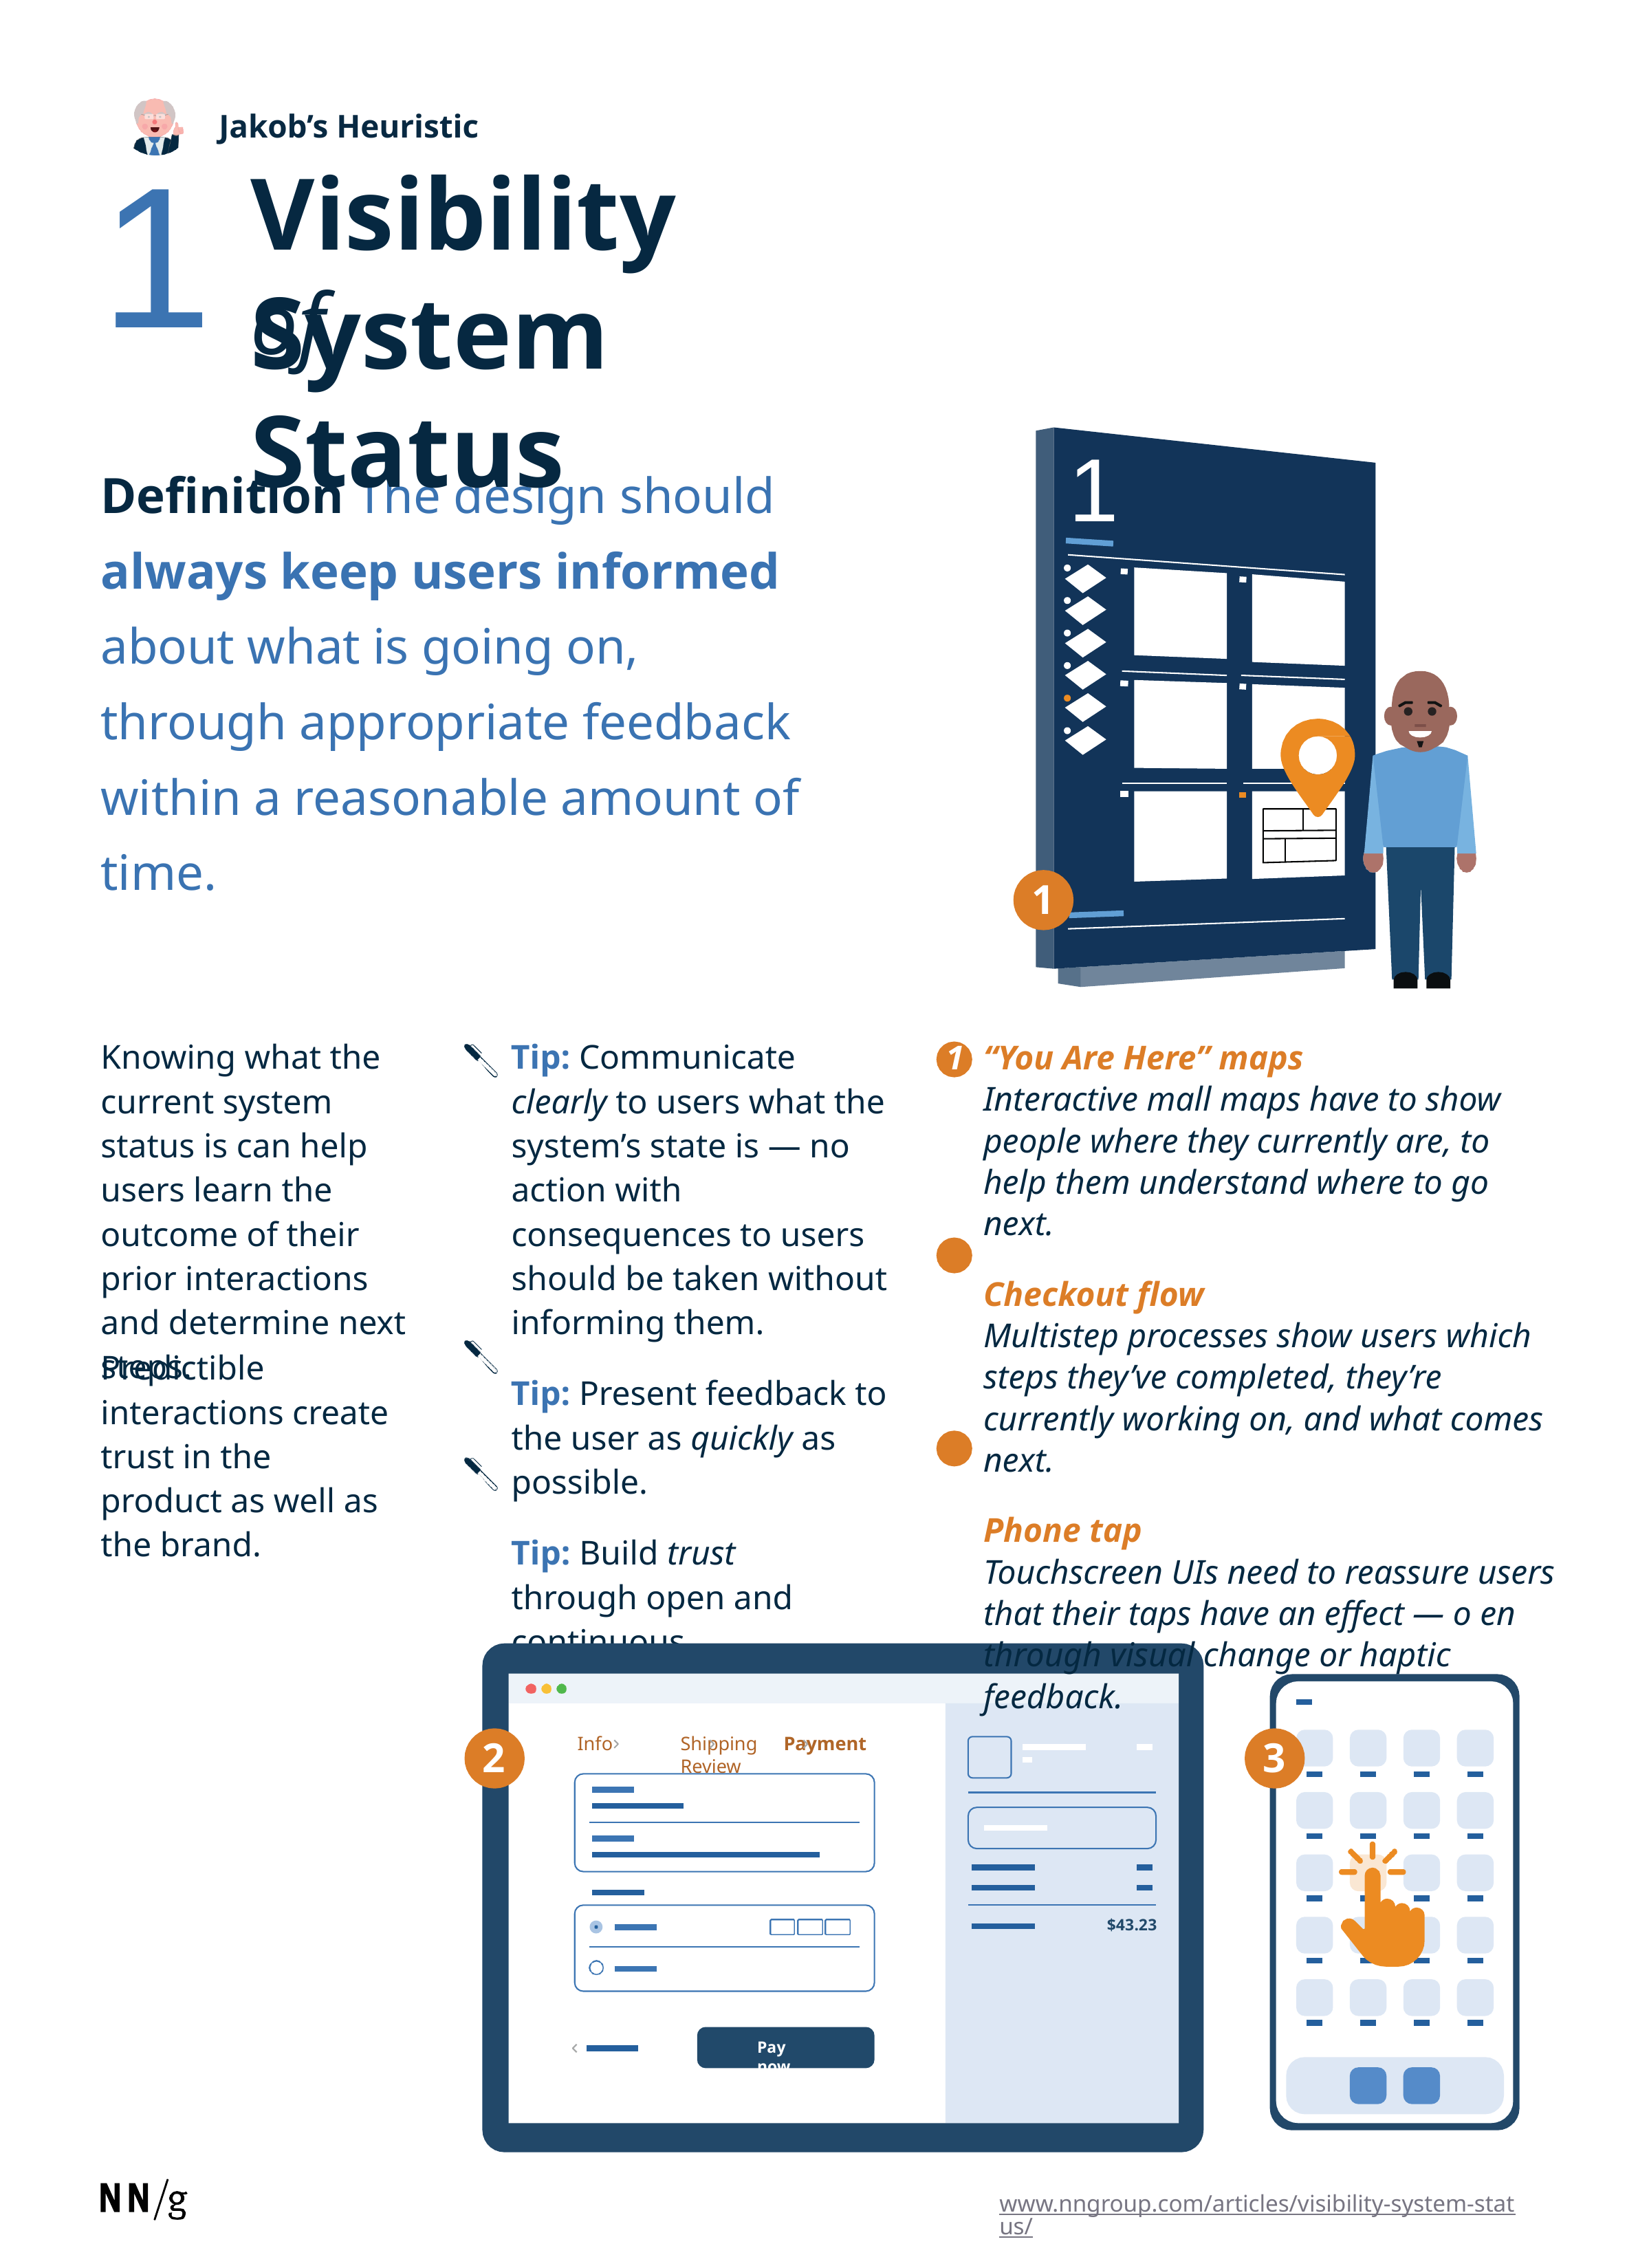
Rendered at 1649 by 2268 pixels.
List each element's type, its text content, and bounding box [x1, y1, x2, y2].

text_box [1013, 869, 1259, 988]
text_box [129, 2183, 149, 2212]
text_box Predictible interactions create trust in the product as well as the brand. [99, 1340, 395, 1564]
text_box Definition The design should always keep users informed about what is going on, through appropriate feedback within a reasonable amount of time. [99, 446, 824, 900]
text_box [100, 2183, 120, 2212]
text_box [1035, 427, 1376, 869]
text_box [455, 1328, 503, 1375]
text_box System Status [249, 268, 871, 508]
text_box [482, 1643, 1204, 2152]
text_box Tip: Communicate clearly to users what the system’s state is — no action with consequences to users should be taken without informing them. Tip: Present feedback to the user as quickly as possible. Tip: Build trust through open and continuous communication. [509, 1030, 909, 1642]
text_box www.nngroup.com/articles/visibility-system-status/ [998, 2187, 1521, 2221]
text_box Jakob’s Heuristic [217, 104, 481, 144]
picture [133, 98, 184, 155]
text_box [464, 1672, 1180, 2124]
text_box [1244, 1674, 1520, 2131]
text_box 1 [99, 126, 214, 369]
text_box [936, 1045, 944, 1074]
text_box Knowing what the current system status is can help users learn the outcome of their prior interactions and determine next steps. [99, 1030, 420, 1386]
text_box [1263, 670, 1477, 989]
text_box [936, 1433, 944, 1463]
text_box [936, 1241, 944, 1270]
text_box Visibility of [249, 149, 728, 268]
text_box “You Are Here” maps Interactive mall maps have to show people where they currently are, to help them understand where to go next. Checkout flow Multistep processes show users which steps they’ve completed, they’re currently working on, and what comes next. Phone tap Touchscreen UIs need to reassure users that their taps have an effect — o en through visual change or haptic feedback. [944, 1033, 1580, 1715]
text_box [455, 1031, 503, 1078]
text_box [455, 1445, 503, 1492]
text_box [153, 2179, 188, 2221]
